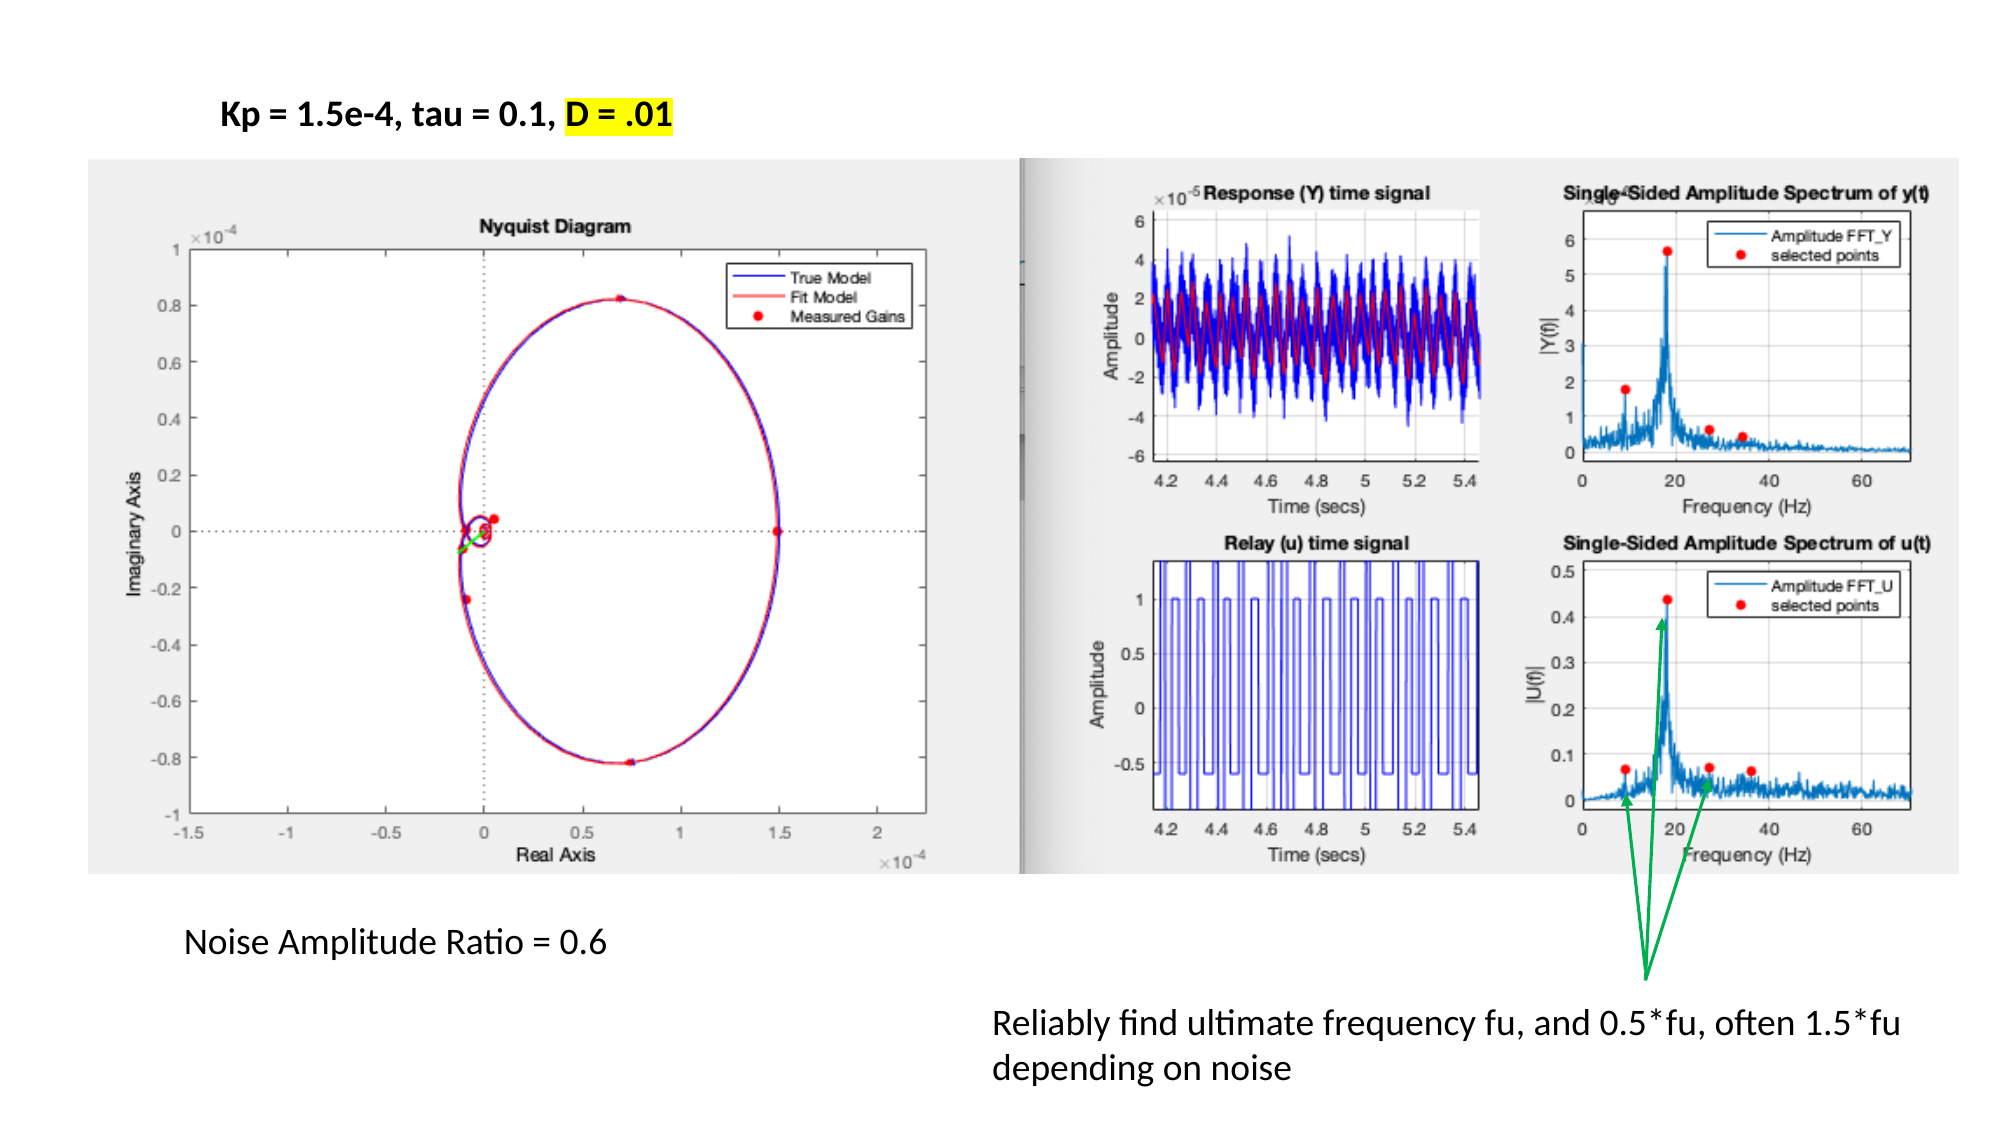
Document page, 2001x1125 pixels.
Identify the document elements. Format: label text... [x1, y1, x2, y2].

text_box Noise Amplitude Ratio = 0.6 [169, 909, 679, 970]
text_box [1625, 793, 1645, 971]
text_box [1645, 778, 1710, 981]
text_box Kp = 1.5e-4, tau = 0.1, D = .01 [205, 81, 1228, 142]
picture [88, 158, 1959, 874]
text_box Reliably find ultimate frequency fu, and 0.5*fu, often 1.5*fu depending on noise [977, 990, 1978, 1096]
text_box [1645, 617, 1663, 778]
